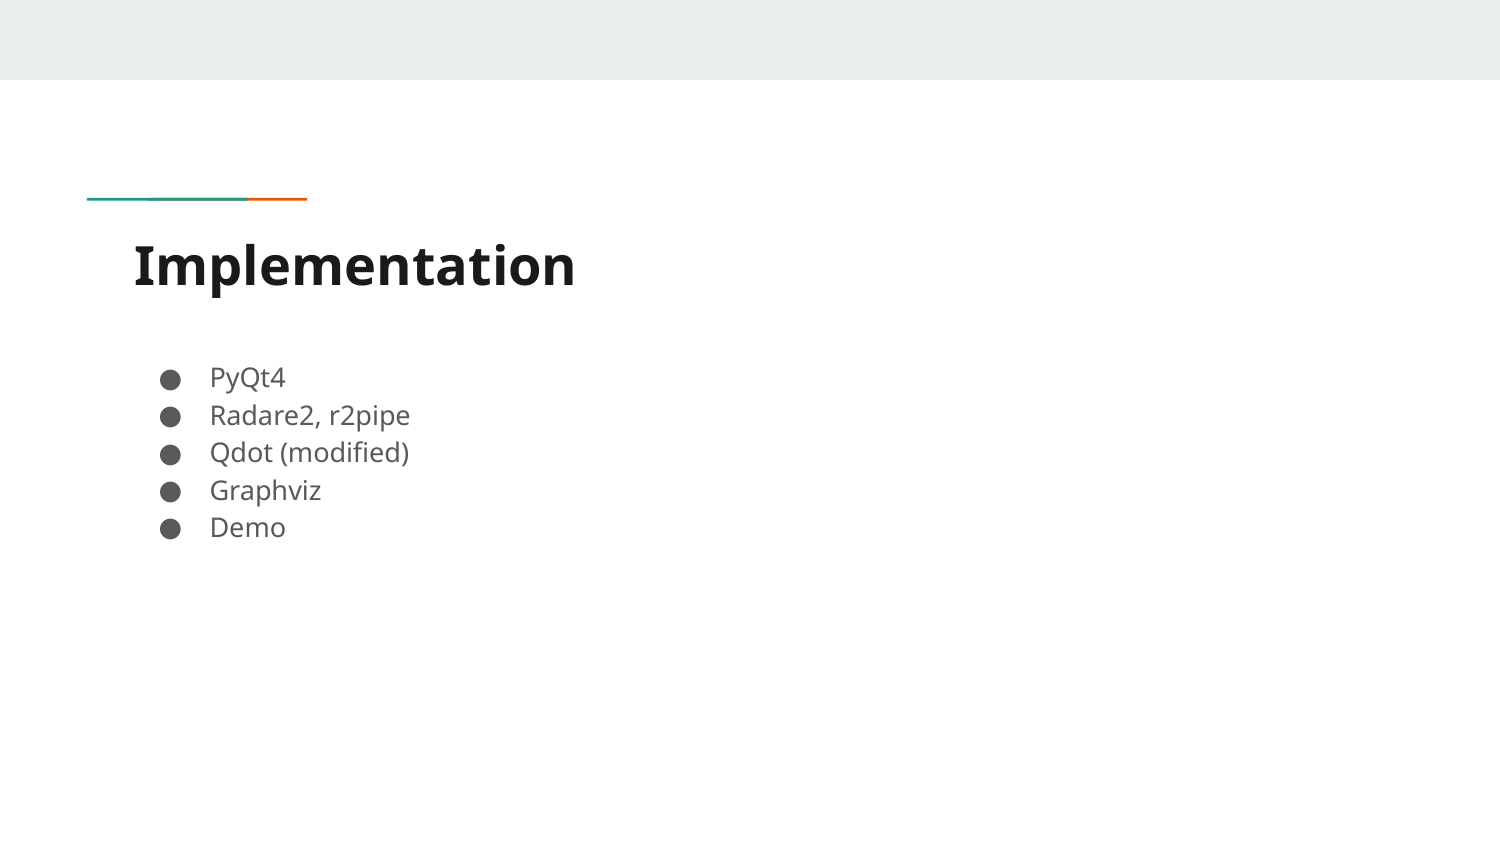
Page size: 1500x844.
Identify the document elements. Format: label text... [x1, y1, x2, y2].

title Implementation [119, 216, 1381, 305]
list PyQt4 Radare2, r2pipe Qdot (modified) Graphviz Demo [119, 341, 1381, 712]
